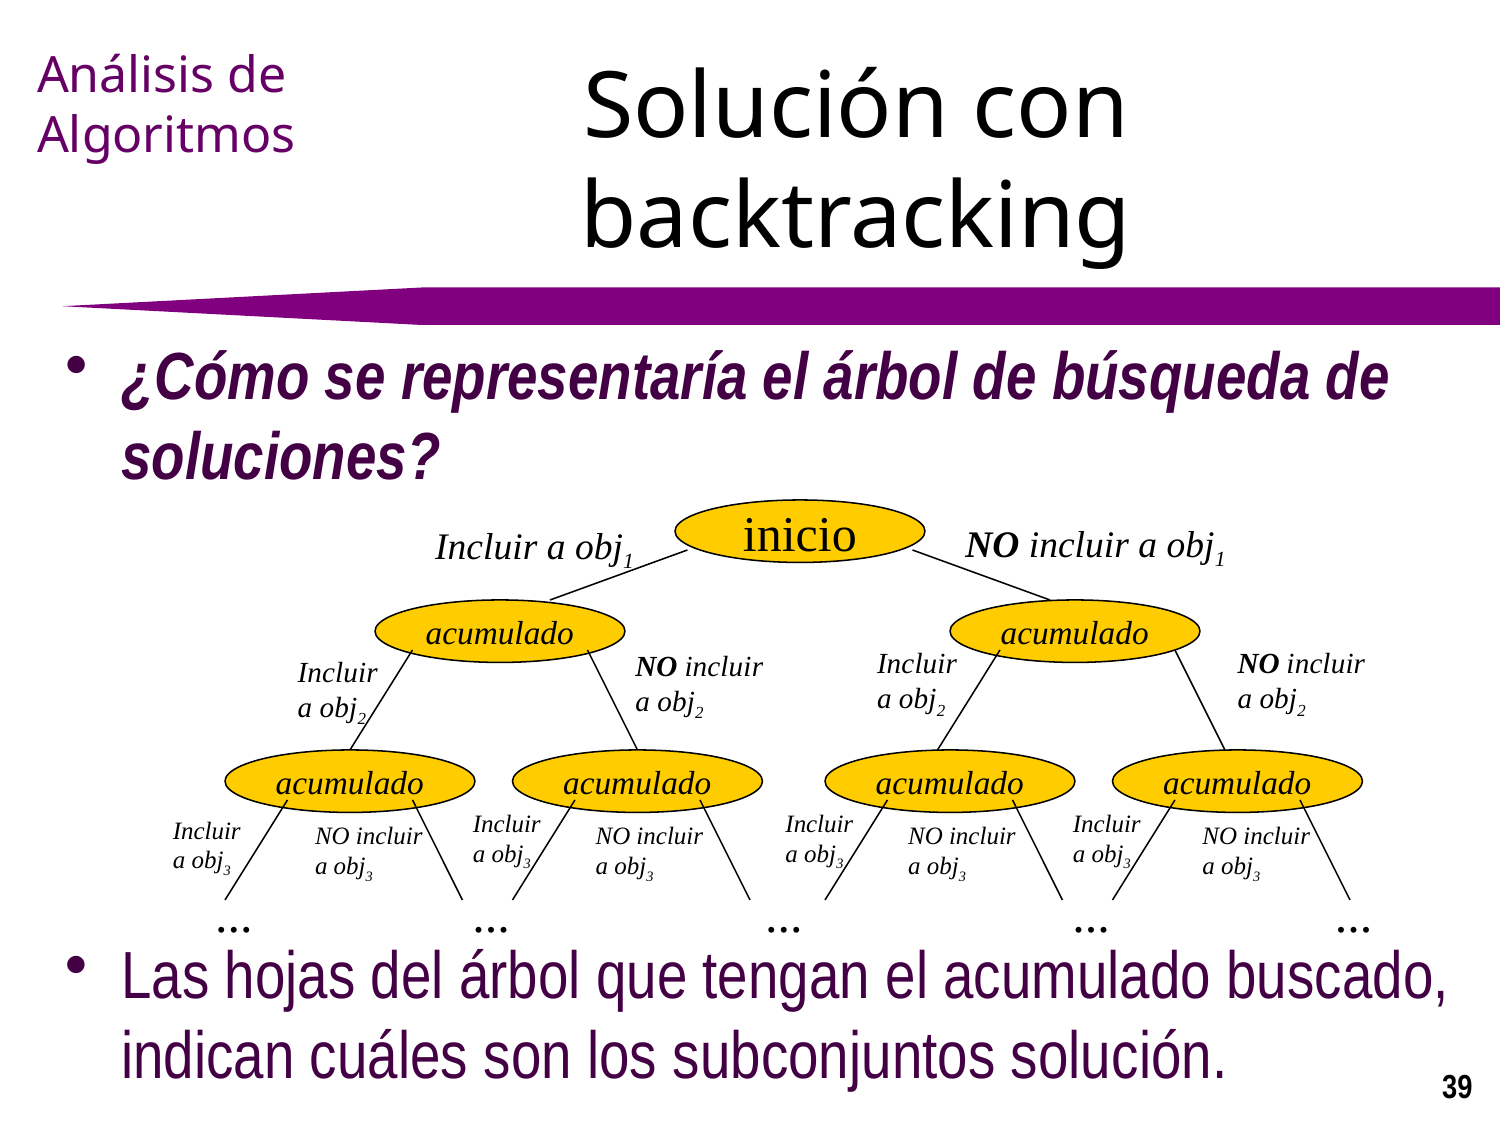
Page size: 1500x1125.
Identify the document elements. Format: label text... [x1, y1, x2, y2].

text_box Las hojas del árbol que tengan el acumulado buscado, indican cuáles son los subconjuntos solución. [50, 924, 1500, 1113]
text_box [419, 499, 1242, 598]
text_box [157, 749, 1388, 951]
list ¿Cómo se representaría el árbol de búsqueda de soluciones? [49, 324, 1451, 513]
title Solución con backtracking [324, 62, 1388, 251]
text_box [282, 599, 1388, 749]
